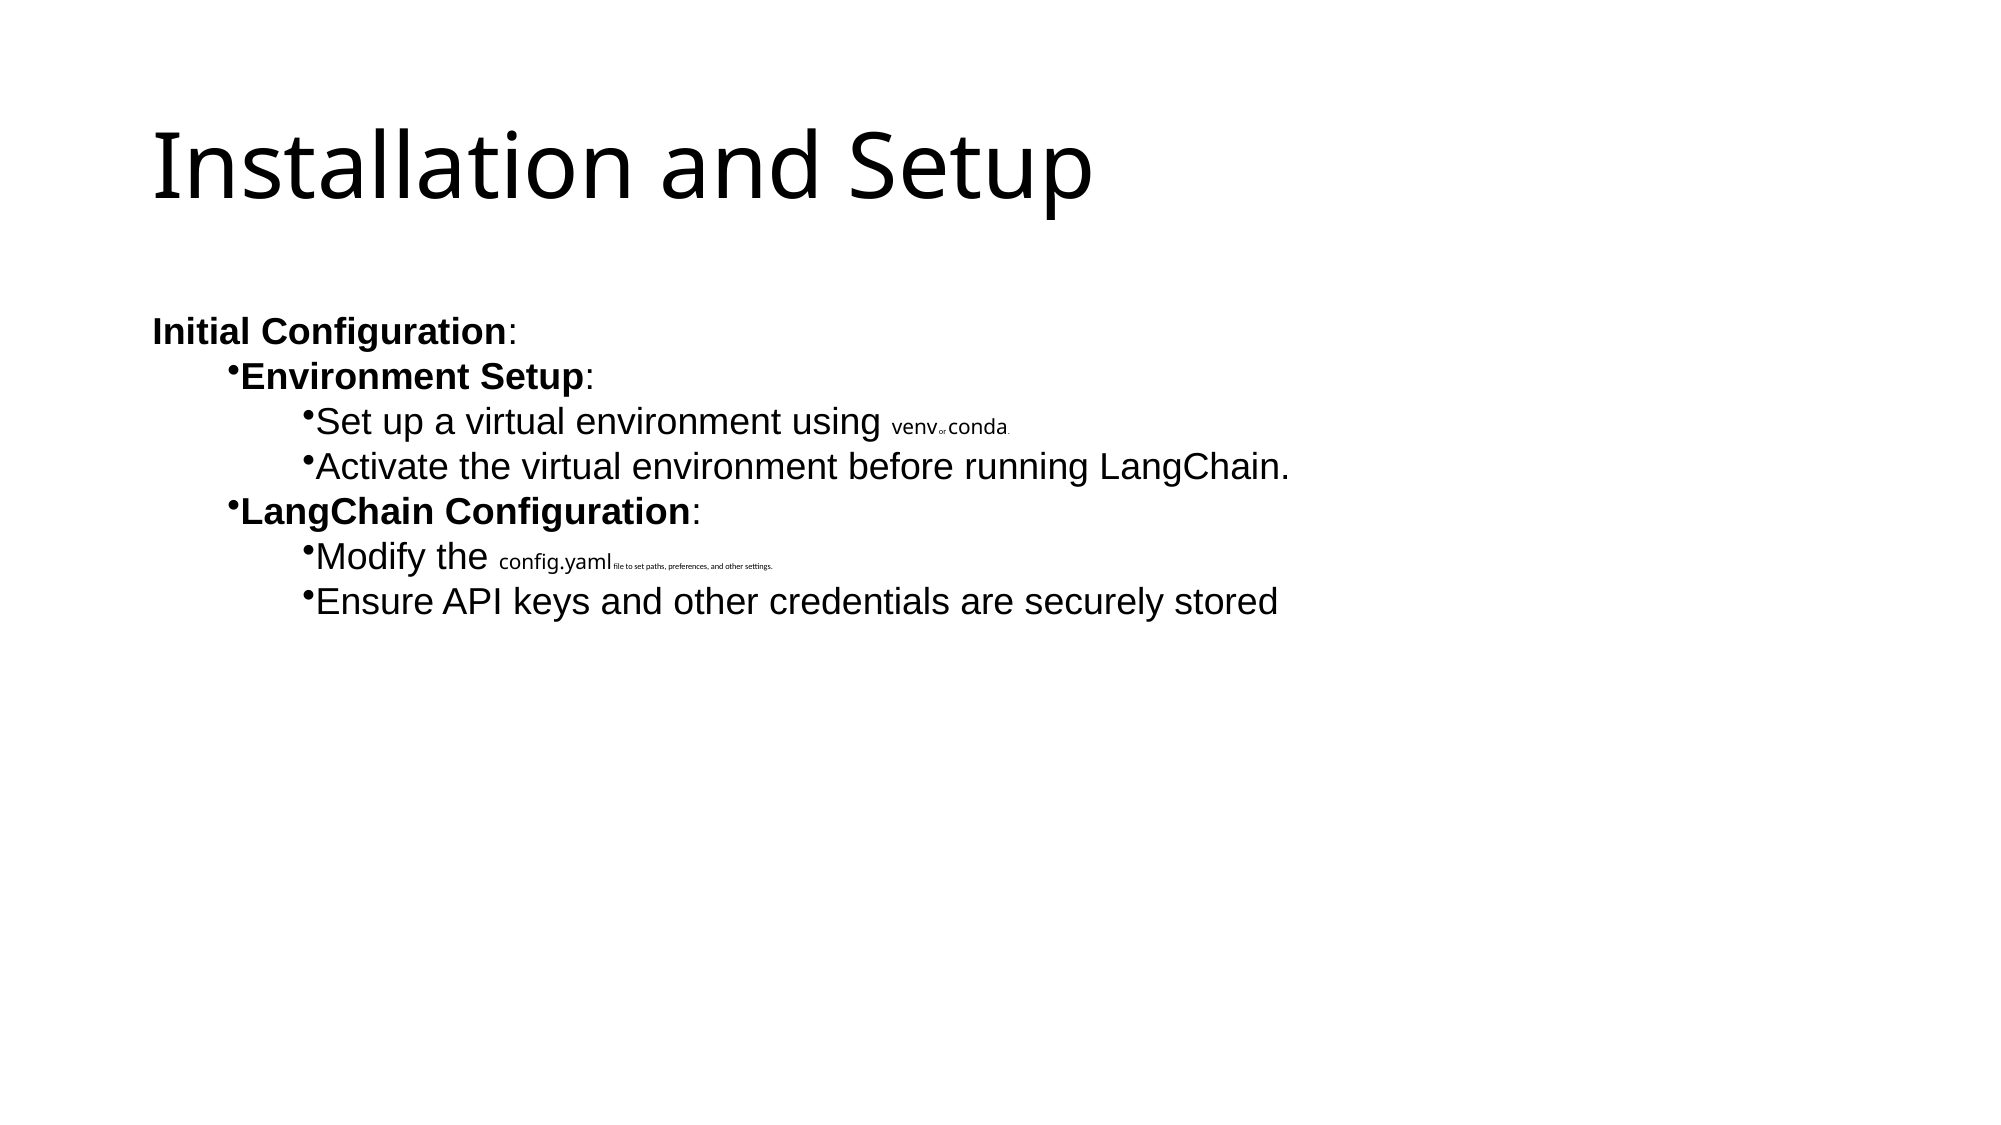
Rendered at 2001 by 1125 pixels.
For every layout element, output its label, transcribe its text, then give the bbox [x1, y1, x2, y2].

list Initial Configuration: Environment Setup: Set up a virtual environment using venv or conda. Activate the virtual environment before running LangChain. LangChain Configuration: Modify the config.yaml file to set paths, preferences, and other settings. Ensure API keys and other credentials are securely stored [137, 299, 1863, 1014]
title Installation and Setup [137, 59, 1863, 278]
